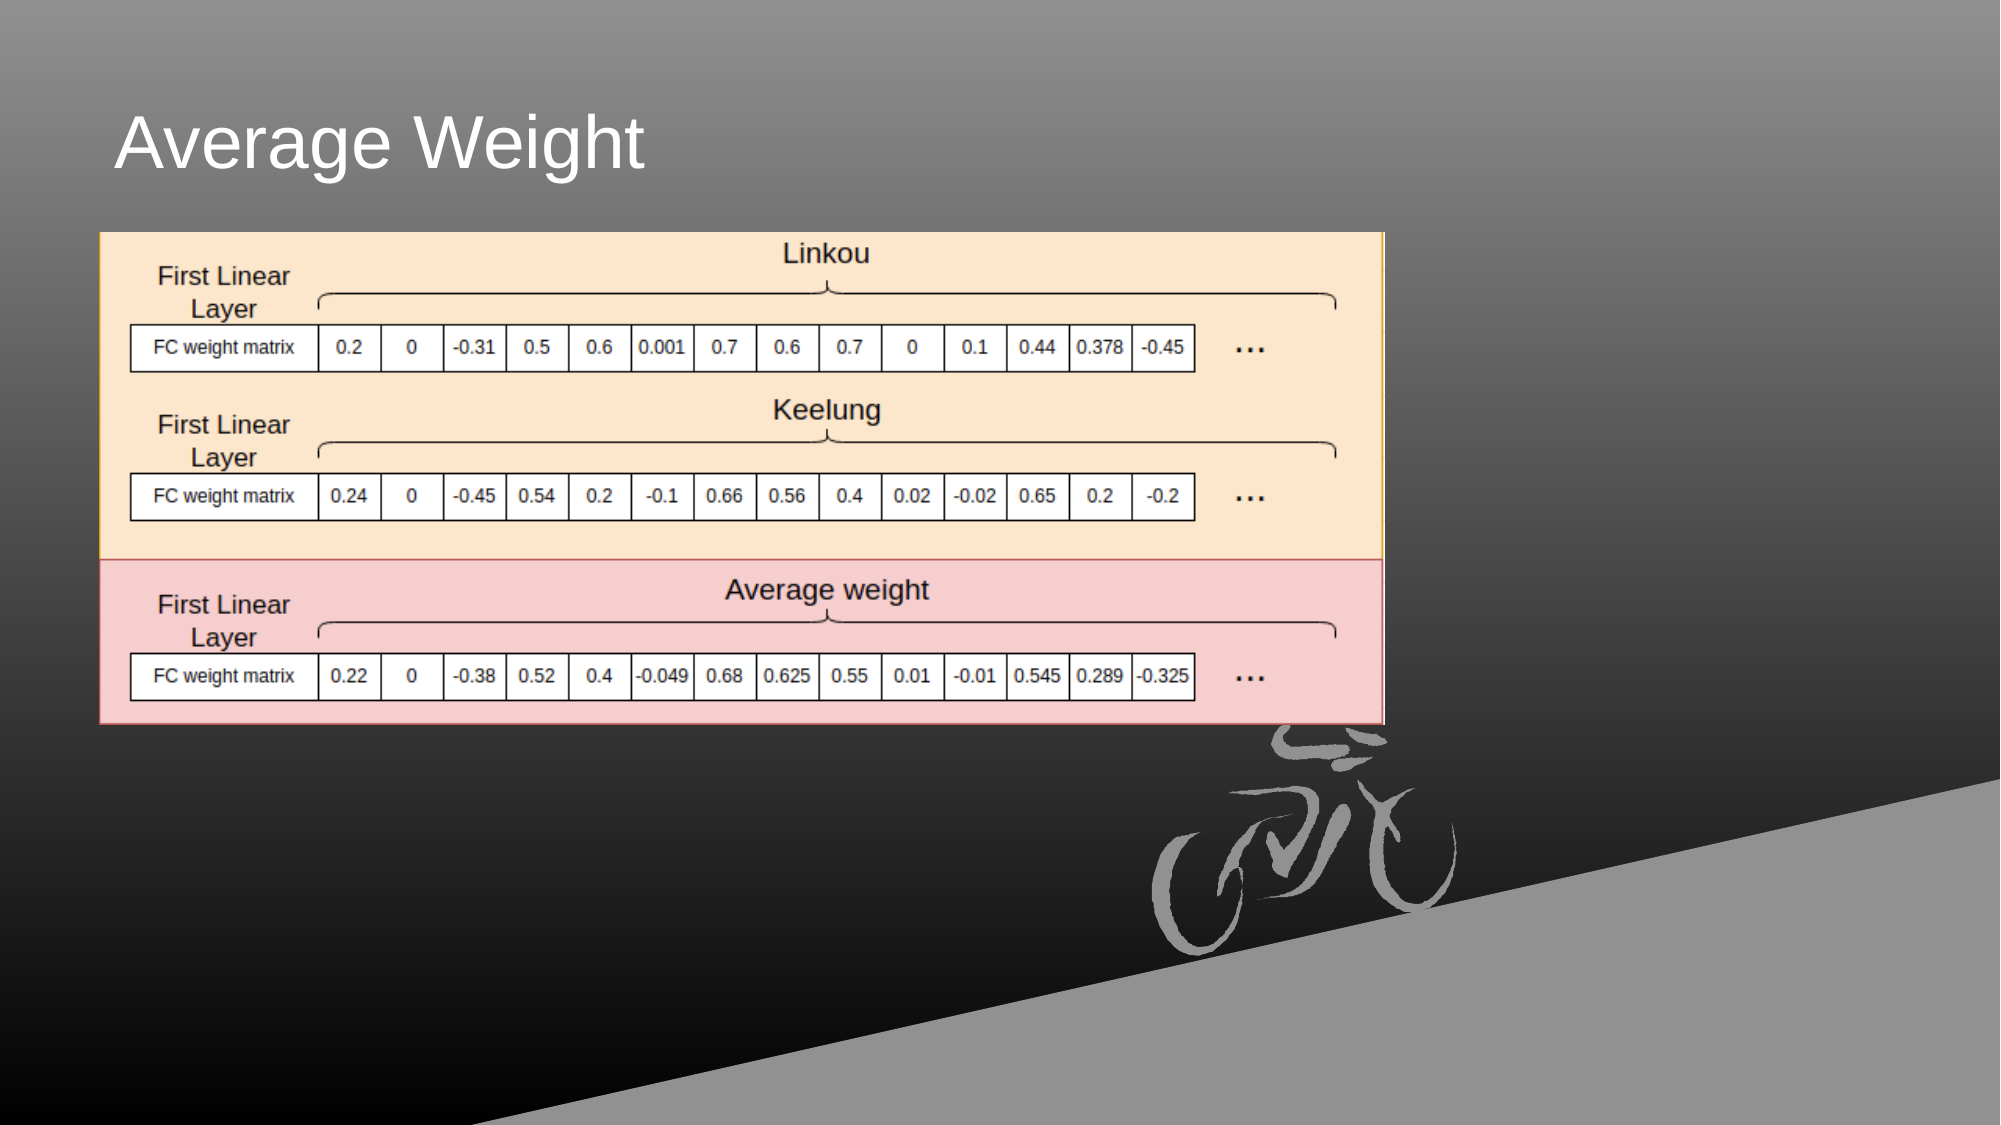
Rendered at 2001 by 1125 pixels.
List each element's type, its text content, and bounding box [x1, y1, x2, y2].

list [99, 232, 1385, 725]
title Average Weight [99, 44, 1901, 233]
